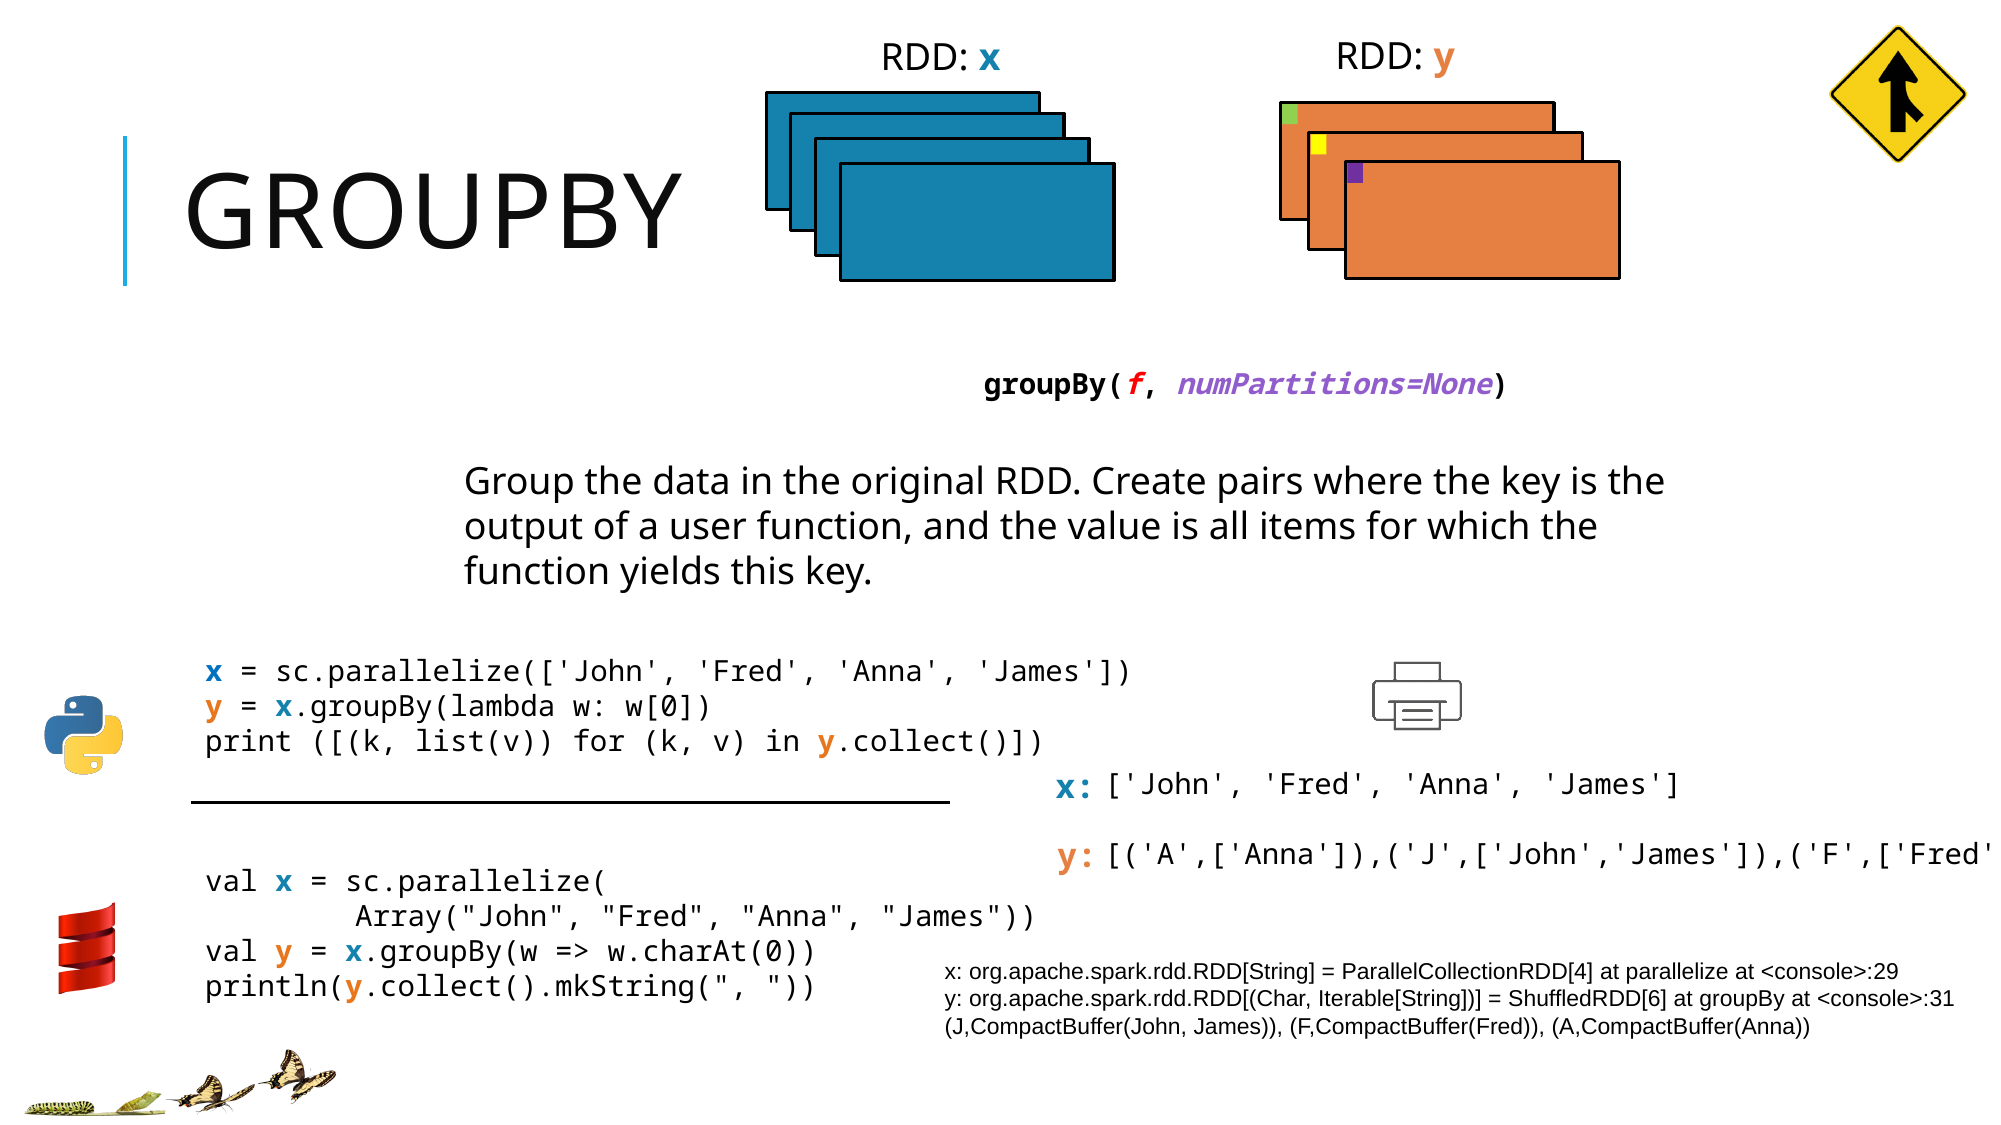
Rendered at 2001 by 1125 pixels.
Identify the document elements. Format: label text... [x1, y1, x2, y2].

text_box [1279, 101, 1555, 221]
text_box [814, 137, 1090, 257]
text_box [789, 112, 1065, 232]
text_box x: org.apache.spark.rdd.RDD[String] = ParallelCollectionRDD[4] at parallelize at <console>:29 y: org.apache.spark.rdd.RDD[(Char, Iterable[String])] = ShuffledRDD[6] at groupBy at <console>:31 (J,CompactBuffer(John, James)), (F,CompactBuffer(Fred)), (A,CompactBuffer(Anna)) [929, 949, 1971, 1047]
text_box [765, 91, 1041, 211]
picture [18, 1046, 350, 1125]
picture [51, 901, 116, 995]
text_box [1310, 134, 1327, 155]
text_box RDD: x [865, 25, 1017, 86]
text_box y: [1042, 826, 1127, 882]
title groupby [168, 96, 1763, 342]
text_box val x = sc.parallelize( Array("John", "Fred", "Anna", "James")) val y = x.groupBy(w => w.charAt(0)) println(y.collect().mkString(", ")) [190, 855, 1115, 1010]
text_box [1282, 104, 1298, 125]
picture [37, 688, 131, 782]
text_box x = sc.parallelize(['John', 'Fred', 'Anna', 'James']) y = x.groupBy(lambda w: w[0]) print ([(k, list(v)) for (k, v) in y.collect()]) [190, 645, 1211, 765]
text_box [839, 162, 1115, 282]
text_box RDD: y [1320, 24, 1472, 85]
picture [1371, 651, 1462, 742]
text_box [1347, 162, 1363, 183]
text_box groupBy(f, numPartitions=None) [969, 357, 1661, 408]
text_box [1308, 131, 1584, 251]
text_box x: [1040, 758, 1126, 813]
text_box ['John', 'Fred', 'Anna', 'James'] [('A',['Anna']),('J',['John','James']),('F',['Fred'])] [1089, 757, 2000, 878]
text_box [1344, 160, 1620, 280]
text_box Group the data in the original RDD. Create pairs where the key is the output of a user function, and the value is all items for which the function yields this key. [449, 449, 1686, 600]
picture [1829, 25, 1967, 163]
